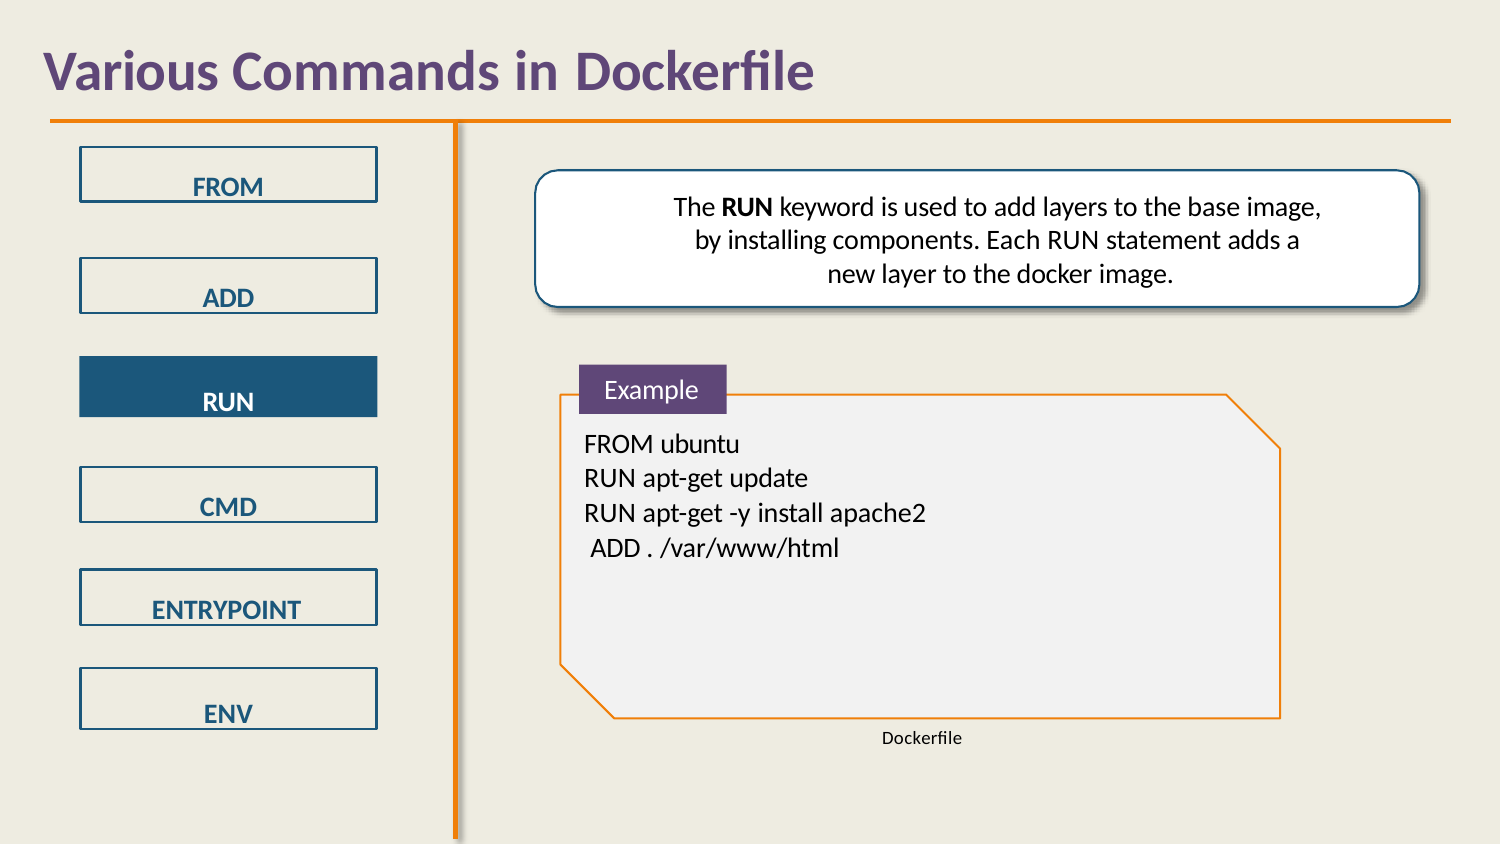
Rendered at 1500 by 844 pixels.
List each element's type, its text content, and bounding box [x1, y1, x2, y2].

text_box [531, 167, 1432, 319]
text_box RUN [79, 356, 378, 418]
text_box [446, 112, 474, 844]
text_box [560, 394, 1281, 719]
text_box Example [602, 369, 703, 406]
title Various Commands in Dockerfile [41, 30, 827, 174]
text_box ADD [80, 258, 377, 313]
text_box The RUN keyword is used to add layers to the base image, by installing components. Each RUN statement adds a new layer to the docker image. [668, 187, 1332, 290]
text_box FROM ubuntu RUN apt-get update RUN apt-get -y install apache2 ADD . /var/www/html [582, 424, 932, 563]
text_box Dockerfile [879, 723, 967, 749]
text_box FROM [80, 146, 377, 202]
text_box ENTRYPOINT [80, 569, 377, 625]
text_box [535, 170, 1420, 308]
text_box ENV [80, 668, 377, 729]
text_box CMD [80, 466, 377, 522]
text_box [579, 364, 727, 414]
